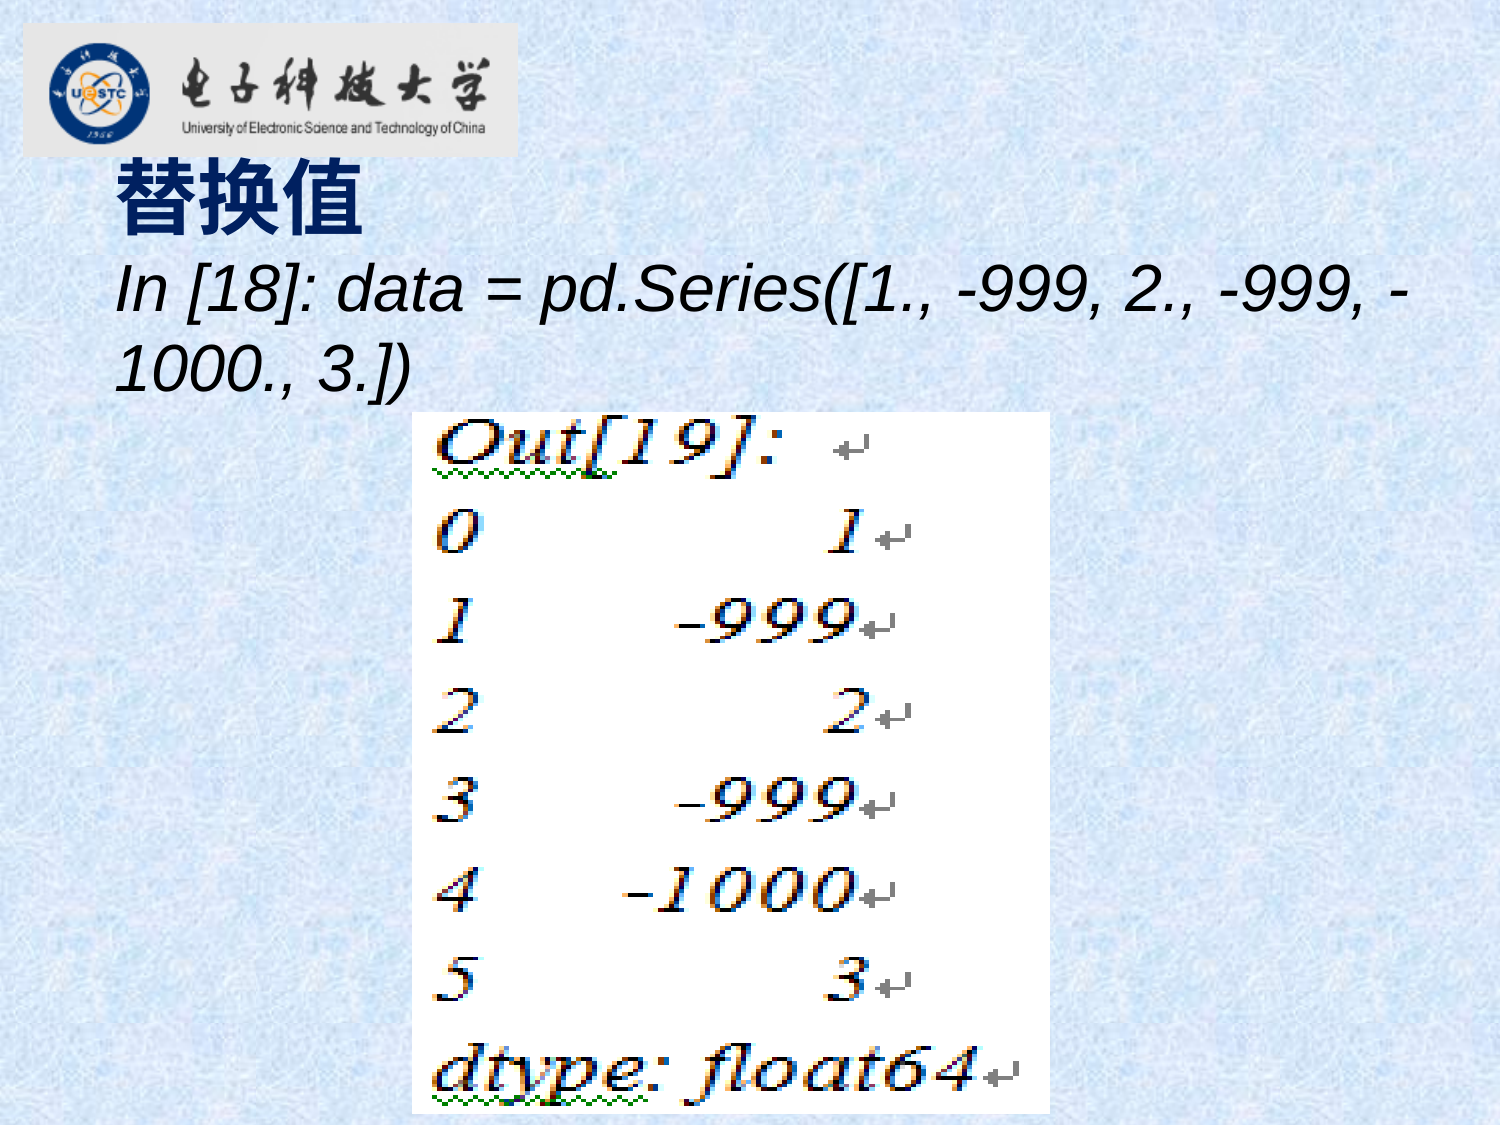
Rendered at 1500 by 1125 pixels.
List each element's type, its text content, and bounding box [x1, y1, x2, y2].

picture [0, 0, 1500, 1125]
title 替换值 [99, 137, 1013, 237]
text_box In [18]: data = pd.Series([1., -999, 2., -999, -1000., 3.]) [99, 237, 1463, 413]
